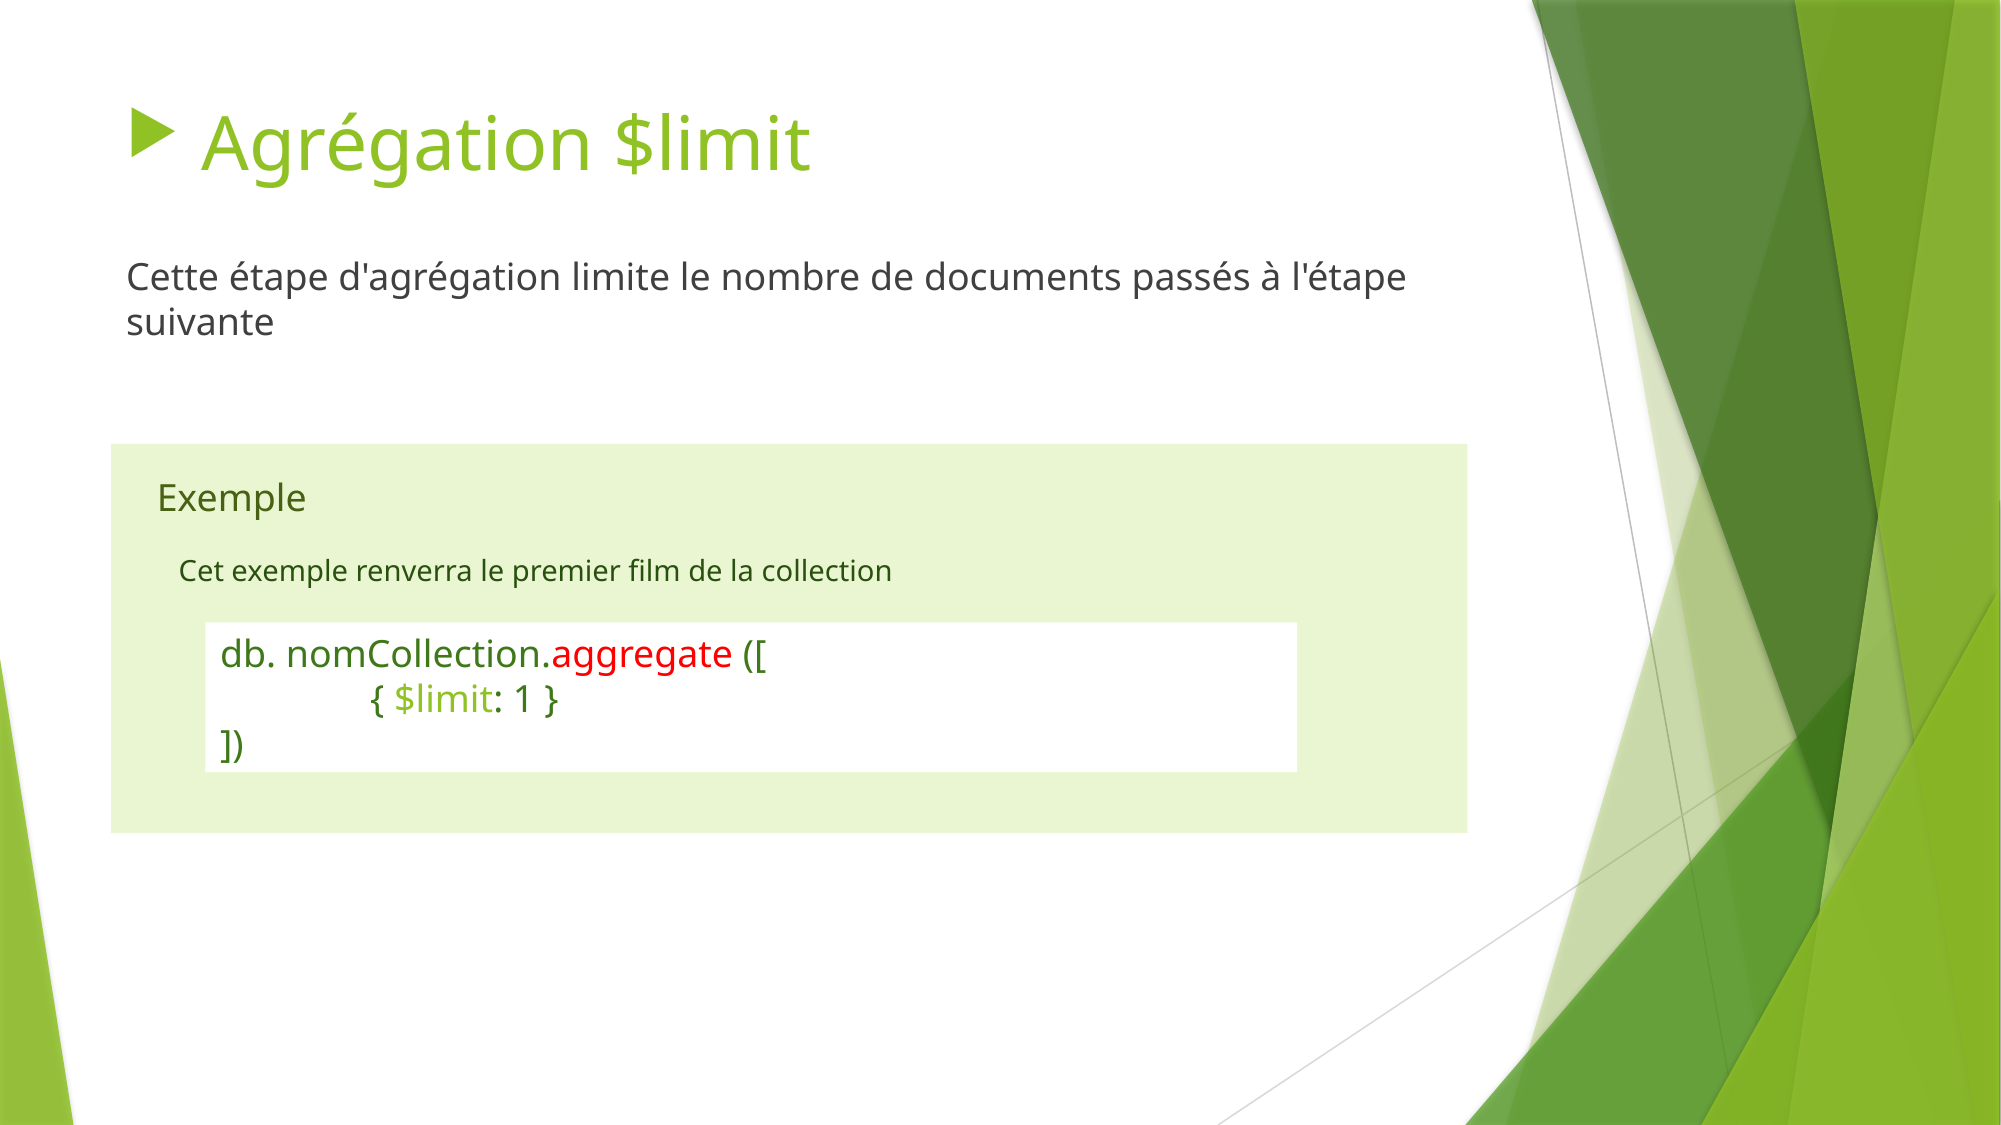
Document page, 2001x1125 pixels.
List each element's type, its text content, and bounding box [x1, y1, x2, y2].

list Agrégation $limit [111, 87, 1522, 223]
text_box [110, 443, 1490, 834]
text_box Cette étape d'agrégation limite le nombre de documents passés à l'étape suivante [111, 245, 1522, 444]
